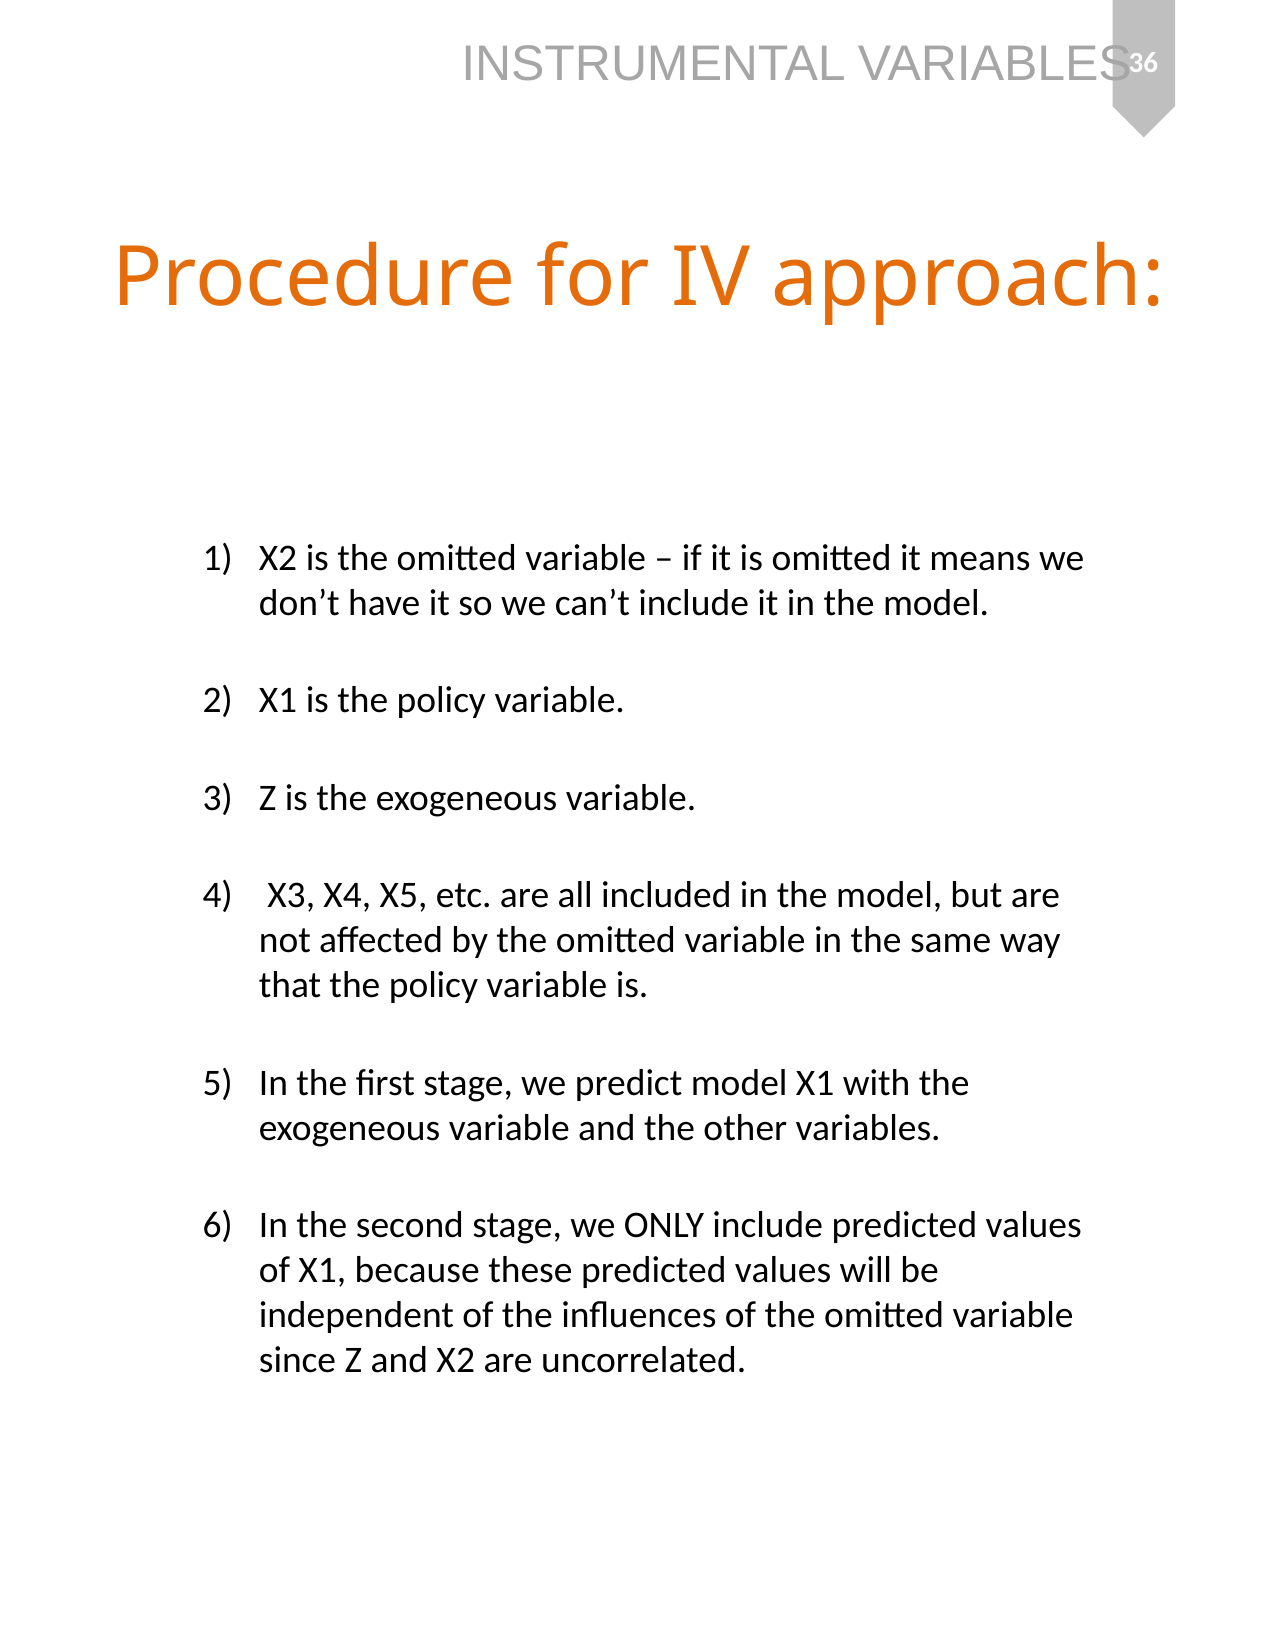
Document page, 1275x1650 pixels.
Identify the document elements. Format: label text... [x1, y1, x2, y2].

title Procedure for IV approach: [65, 189, 1213, 465]
slide_number 36 [1093, 17, 1194, 105]
list X2 is the omitted variable – if it is omitted it means we don’t have it so we can’t include it in the model. X1 is the policy variable. Z is the exogeneous variable. X3, X4, X5, etc. are all included in the model, but are not affected by the omitted variable in the same way that the policy variable is. In the first stage, we predict model X1 with the exogeneous variable and the other variables. In the second stage, we ONLY include predicted values of X1, because these predicted values will be independent of the influences of the omitted variable since Z and X2 are uncorrelated. [187, 525, 1117, 1131]
